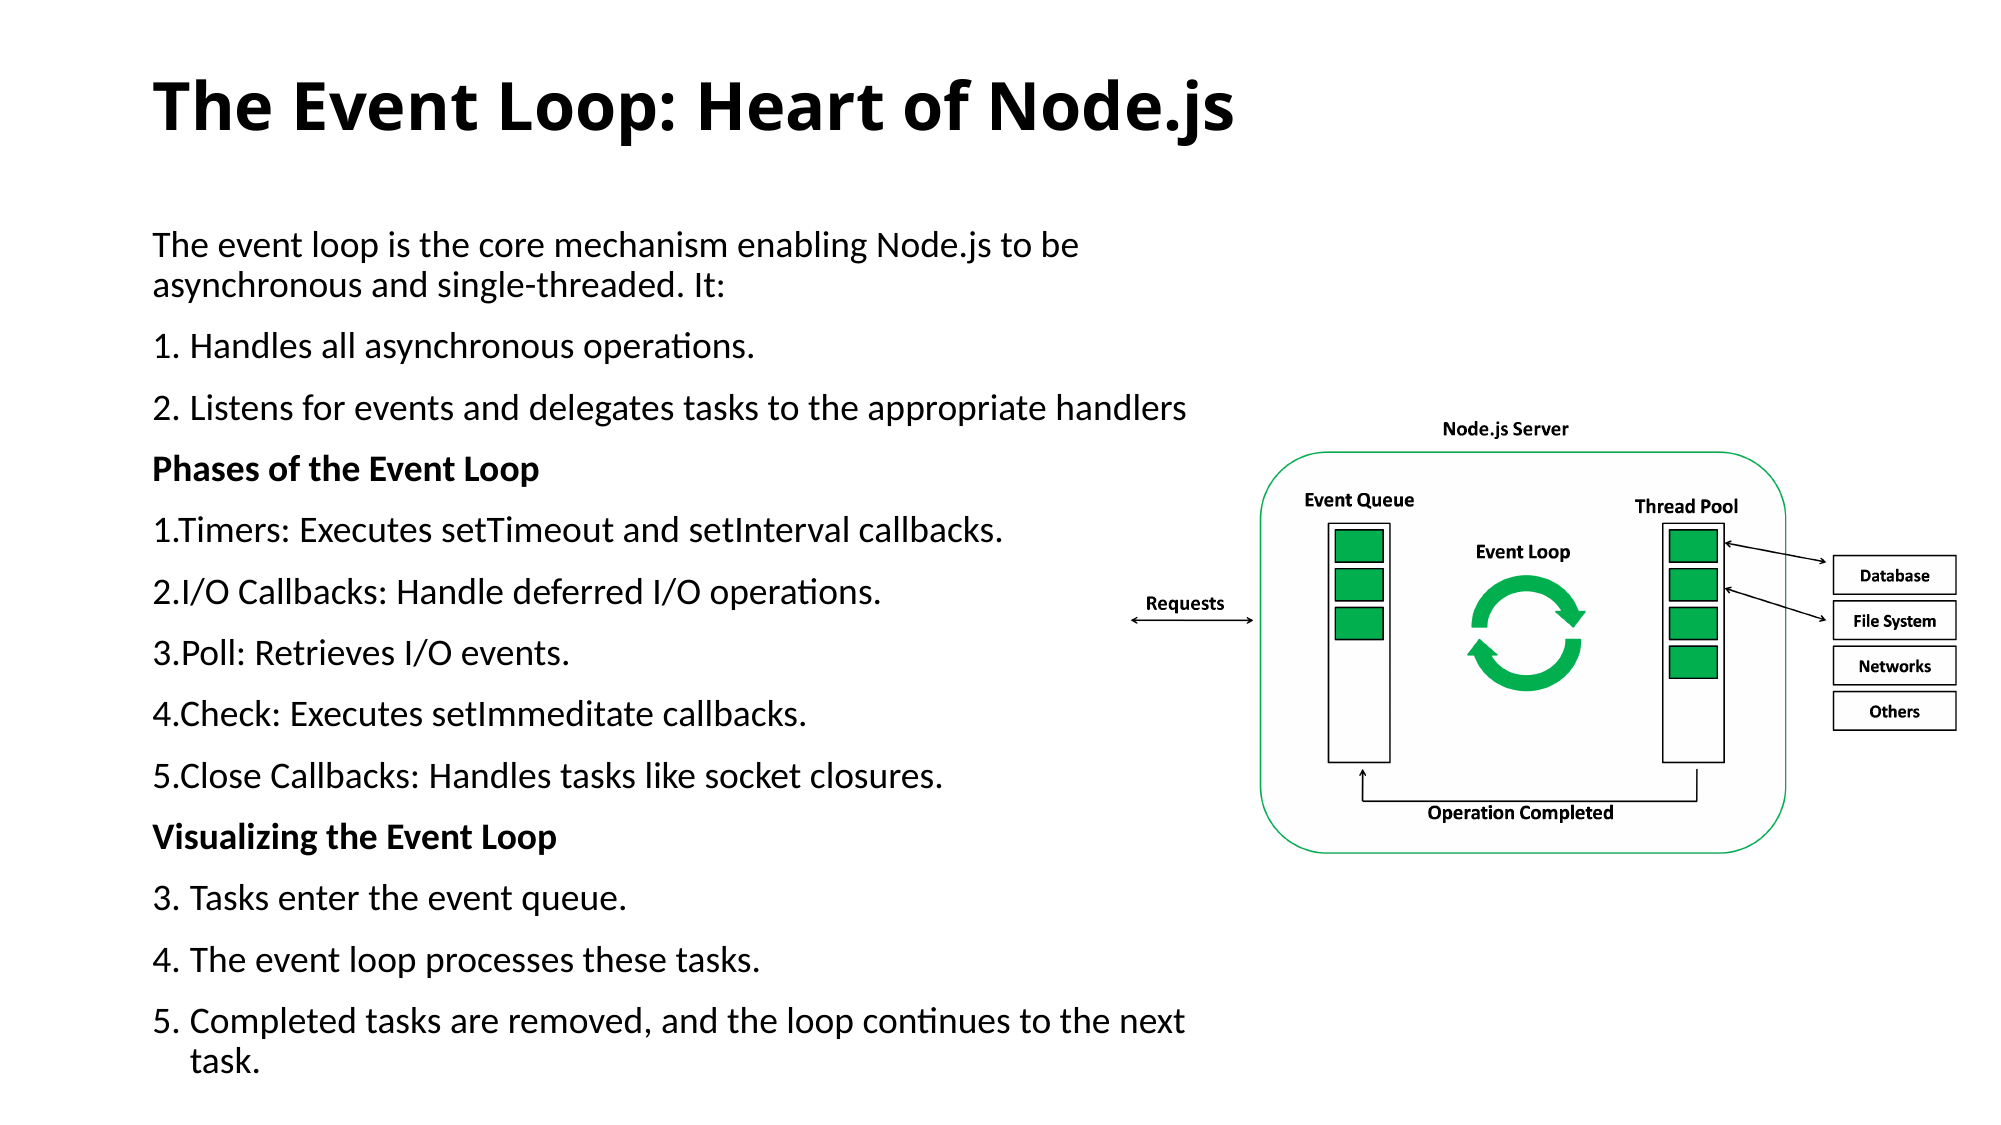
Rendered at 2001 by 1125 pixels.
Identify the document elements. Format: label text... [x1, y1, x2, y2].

picture [1096, 409, 1957, 854]
title The Event Loop: Heart of Node.js [137, 0, 1863, 218]
list The event loop is the core mechanism enabling Node.js to be asynchronous and single-threaded. It: Handles all asynchronous operations. Listens for events and delegates tasks to the appropriate handlers Phases of the Event Loop 1.Timers: Executes setTimeout and setInterval callbacks. 2.I/O Callbacks: Handle deferred I/O operations. 3.Poll: Retrieves I/O events. 4.Check: Executes setImmeditate callbacks. 5.Close Callbacks: Handles tasks like socket closures. Visualizing the Event Loop Tasks enter the event queue. The event loop processes these tasks. Completed tasks are removed, and the loop continues to the next task. [137, 217, 1271, 1068]
